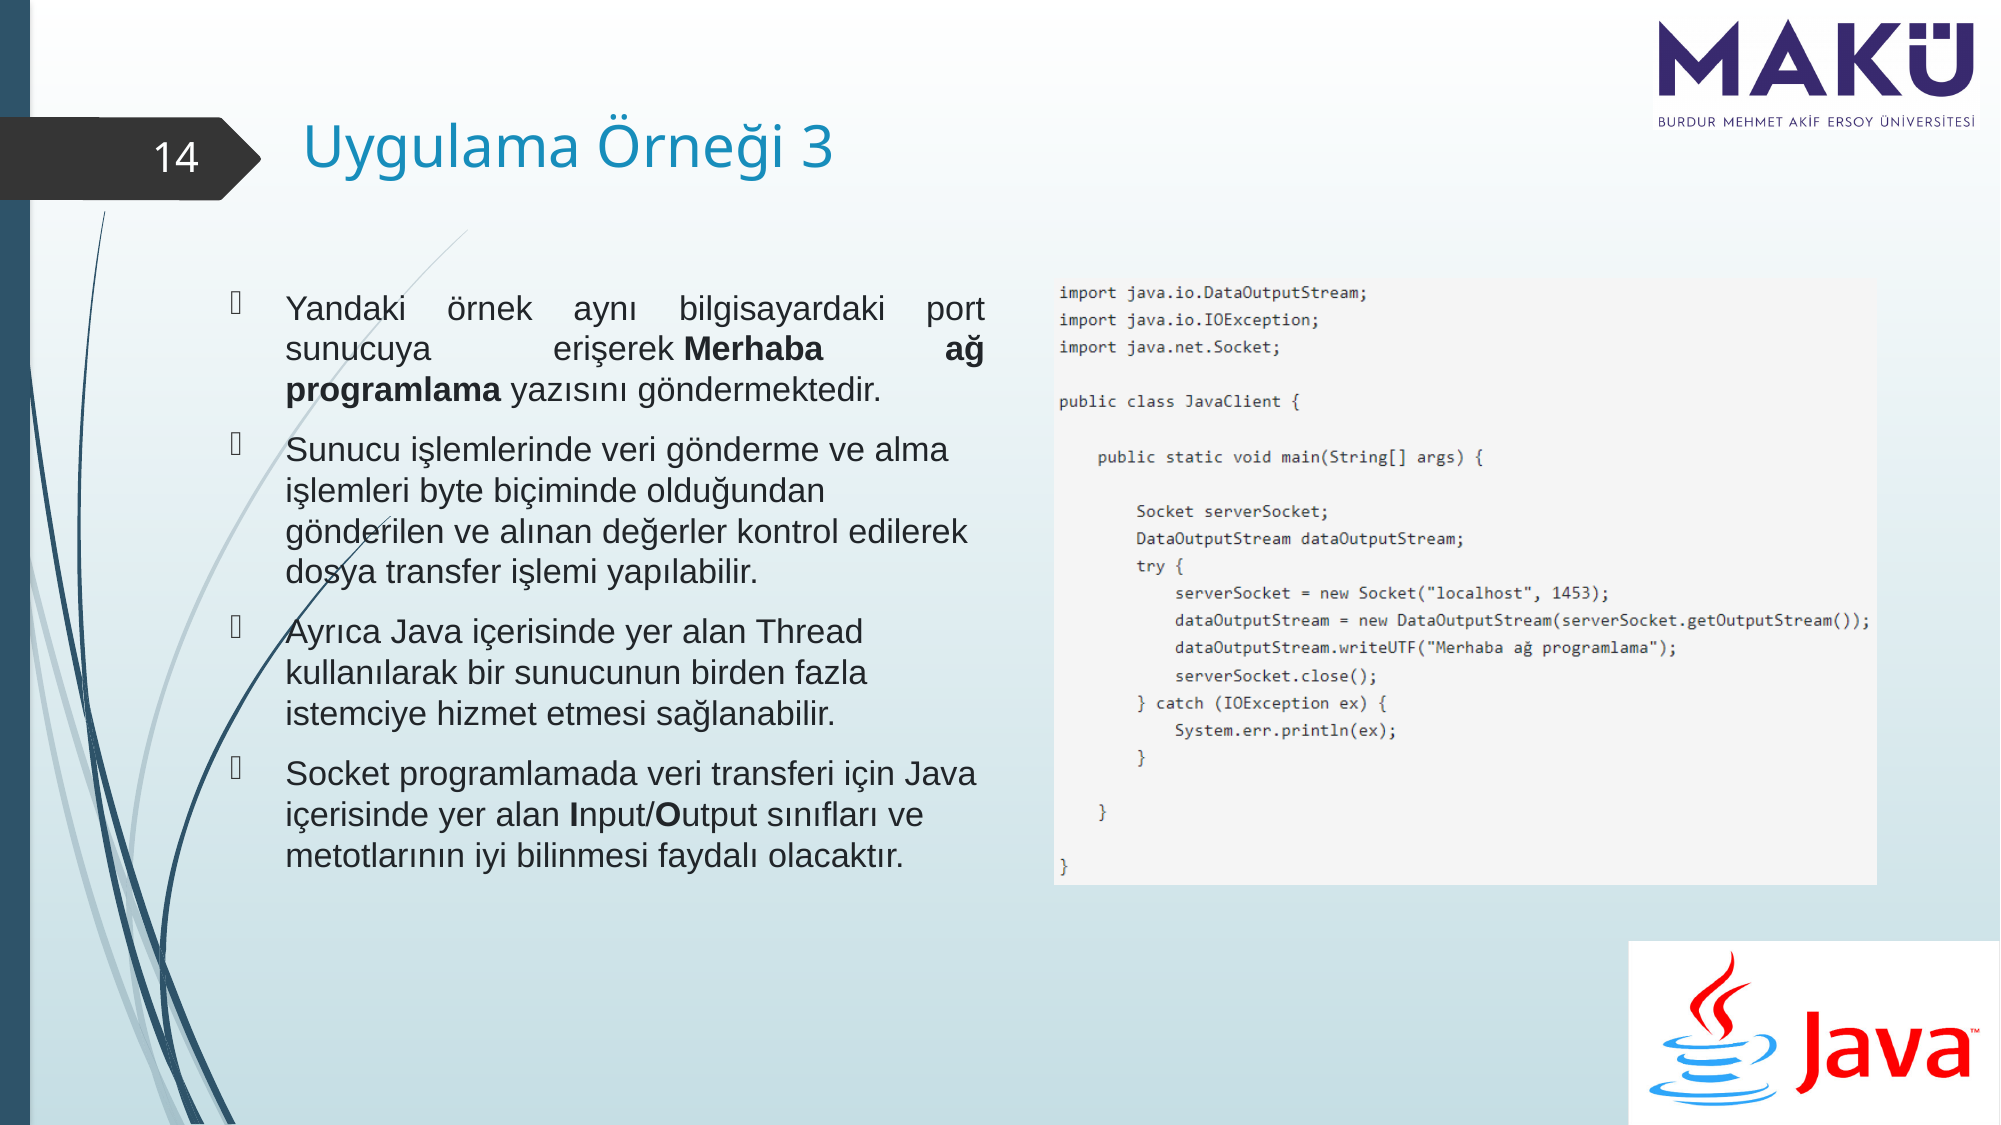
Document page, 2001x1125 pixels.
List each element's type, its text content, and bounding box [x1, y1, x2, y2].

list Yandaki örnek aynı bilgisayardaki port sunucuya erişerek Merhaba ağ programlama yazısını göndermektedir. Sunucu işlemlerinde veri gönderme ve alma işlemleri byte biçiminde olduğundan gönderilen ve alınan değerler kontrol edilerek dosya transfer işlemi yapılabilir. Ayrıca Java içerisinde yer alan Thread kullanılarak bir sunucunun birden fazla istemciye hizmet etmesi sağlanabilir. Socket programlamada veri transferi için Java içerisinde yer alan Input/Output sınıfları ve metotlarının iyi bilinmesi faydalı olacaktır. [215, 278, 1000, 885]
title Uygulama Örneği 3 [287, 102, 1750, 313]
picture [1628, 941, 2000, 1125]
slide_number 14 [87, 129, 216, 190]
picture [1054, 278, 1878, 885]
picture [1652, 16, 1981, 130]
